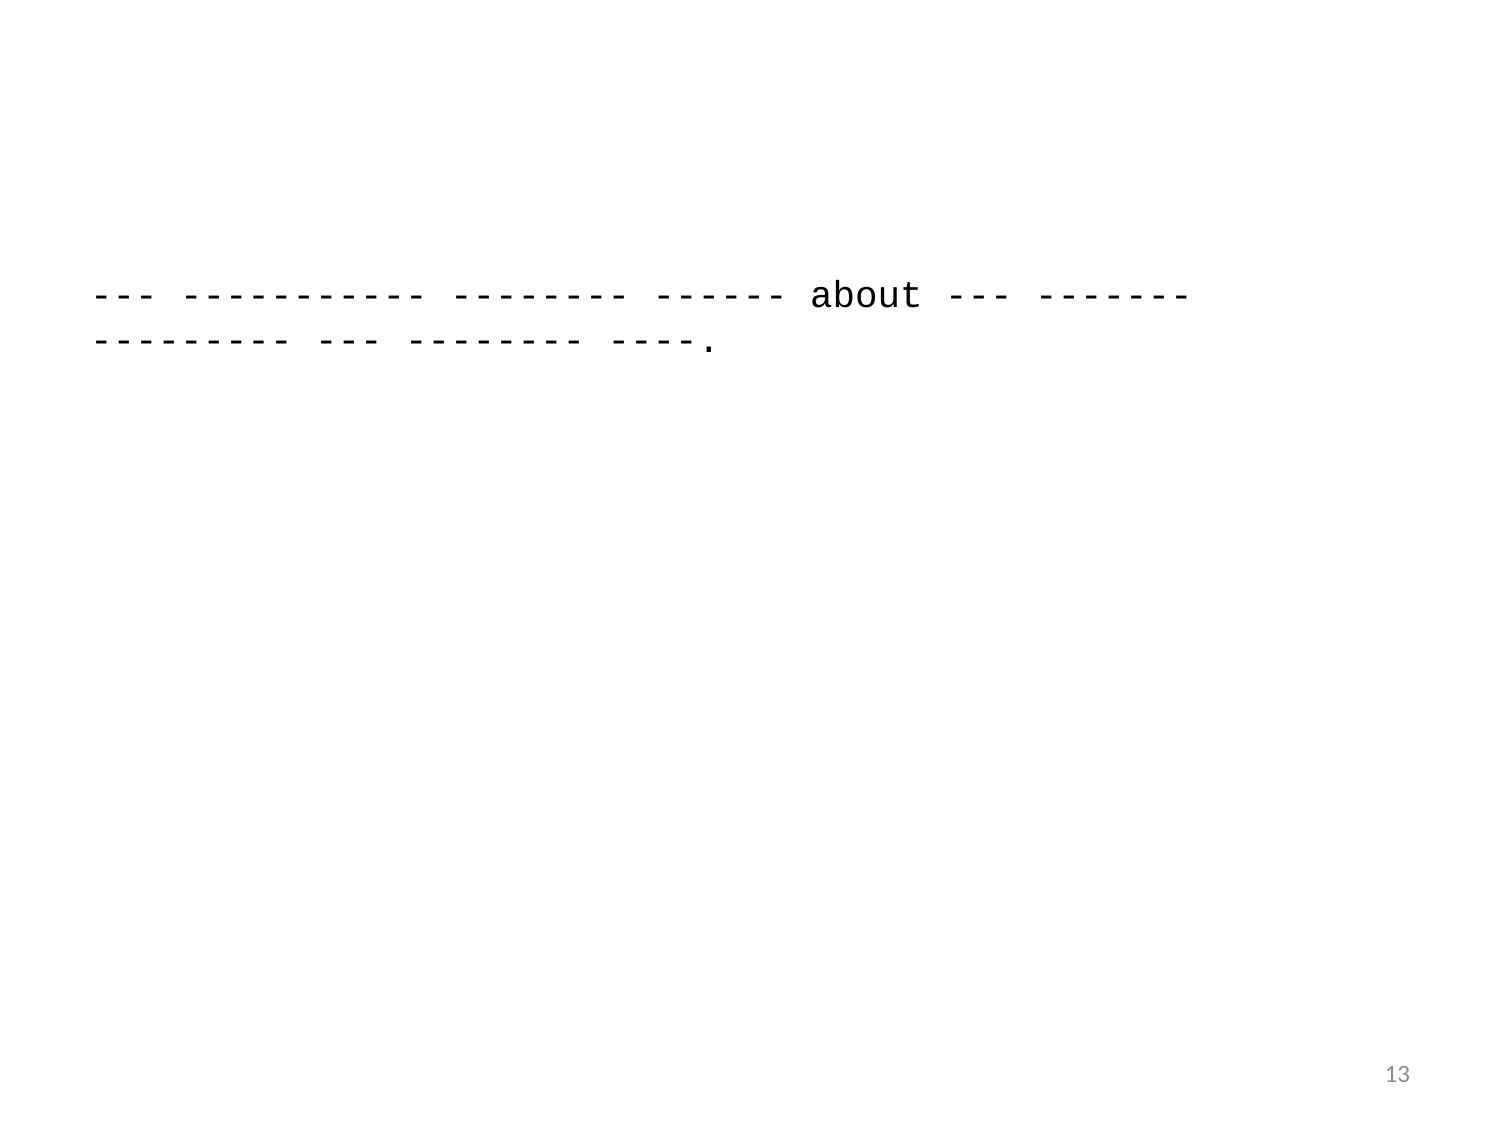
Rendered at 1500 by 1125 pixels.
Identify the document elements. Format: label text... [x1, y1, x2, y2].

slide_number 13 [1074, 1042, 1425, 1103]
list --- ----------- -------- ------ about --- ------- --------- --- -------- ----. [75, 262, 1425, 1005]
